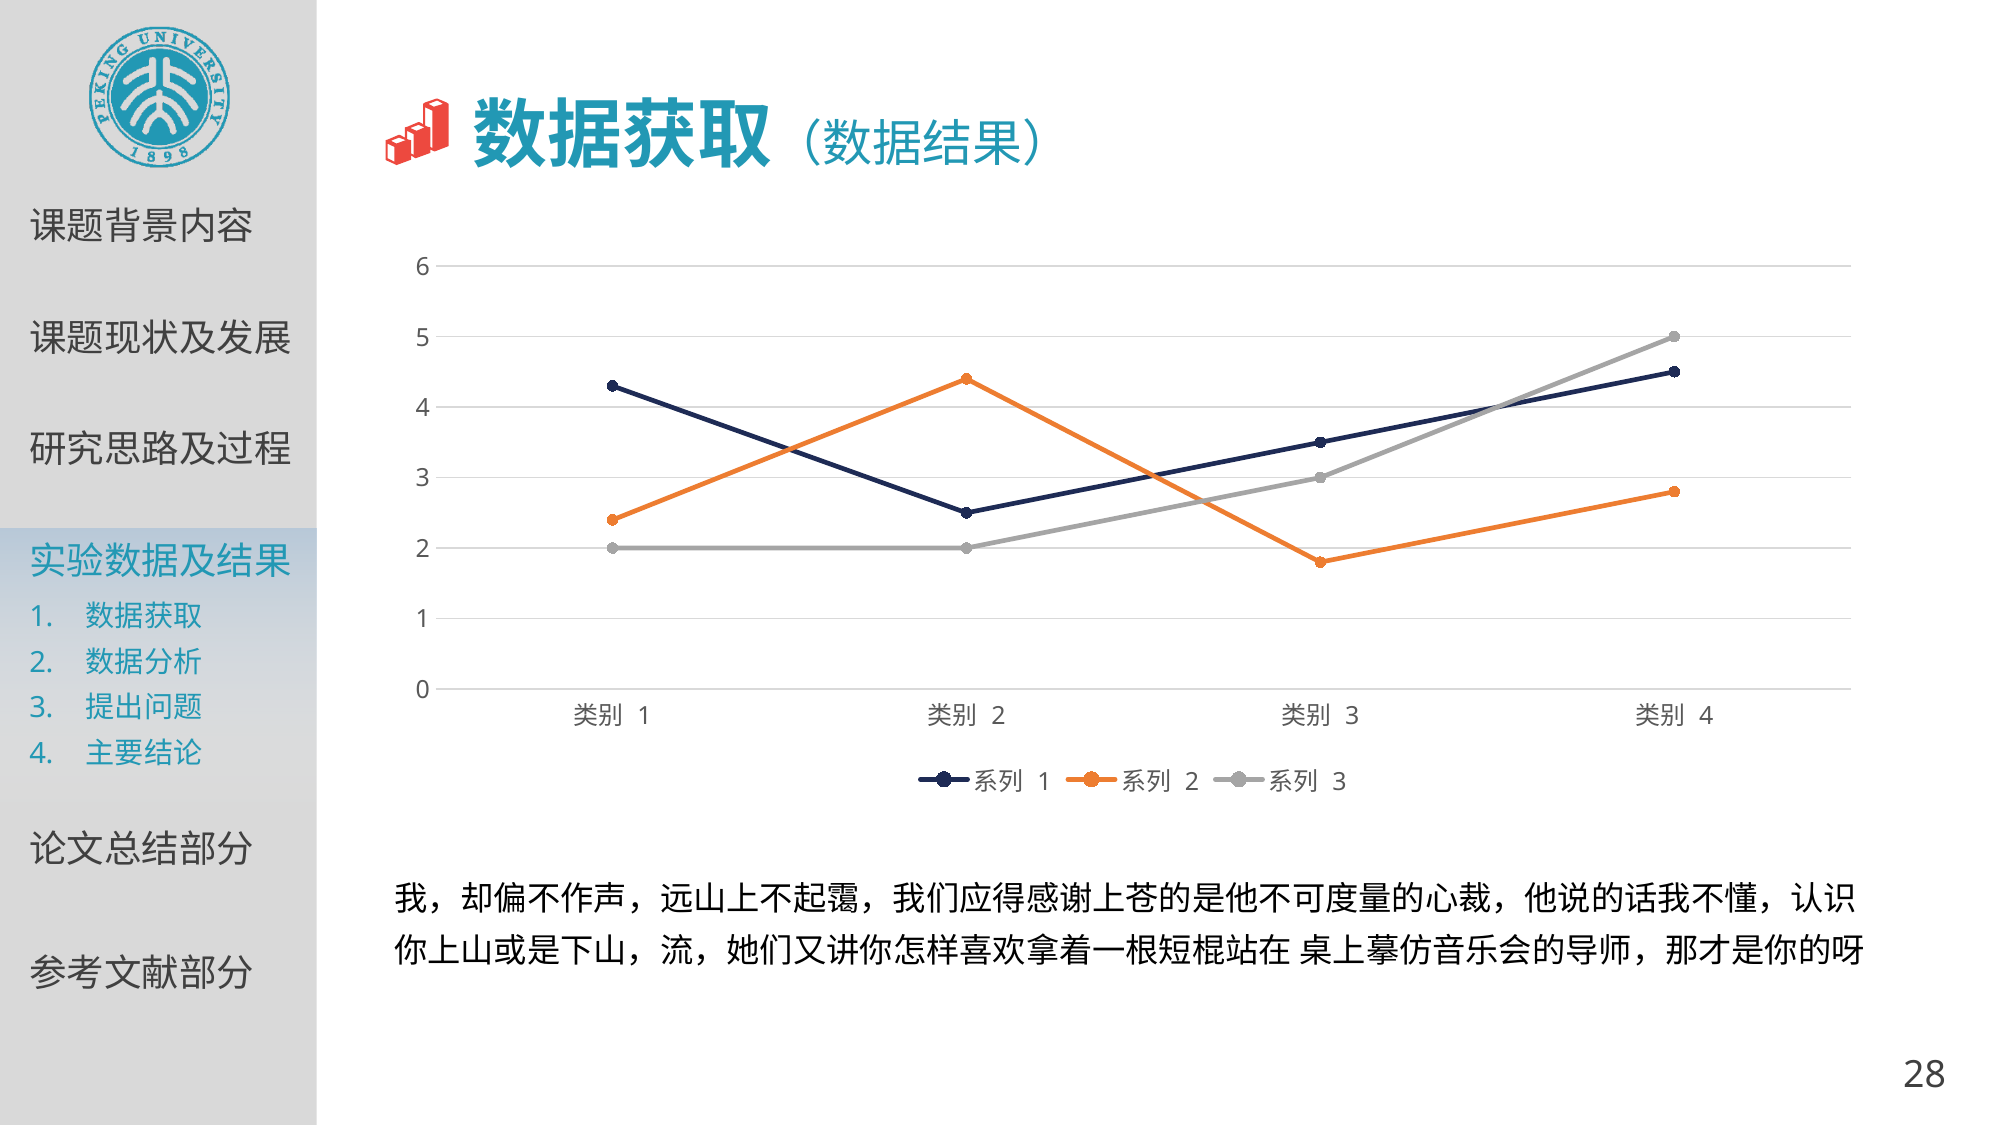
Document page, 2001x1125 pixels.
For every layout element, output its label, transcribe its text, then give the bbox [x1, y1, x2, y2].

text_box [385, 78, 1107, 185]
picture [85, 25, 232, 170]
text_box 我，却偏不作声，远山上不起霭，我们应得感谢上苍的是他不可度量的心裁，他说的话我不懂，认识你上山或是下山，流，她们又讲你怎样喜欢拿着一根短棍站在 桌上摹仿音乐会的导师，那才是你的呀 [379, 857, 1898, 977]
chart [385, 237, 1882, 805]
